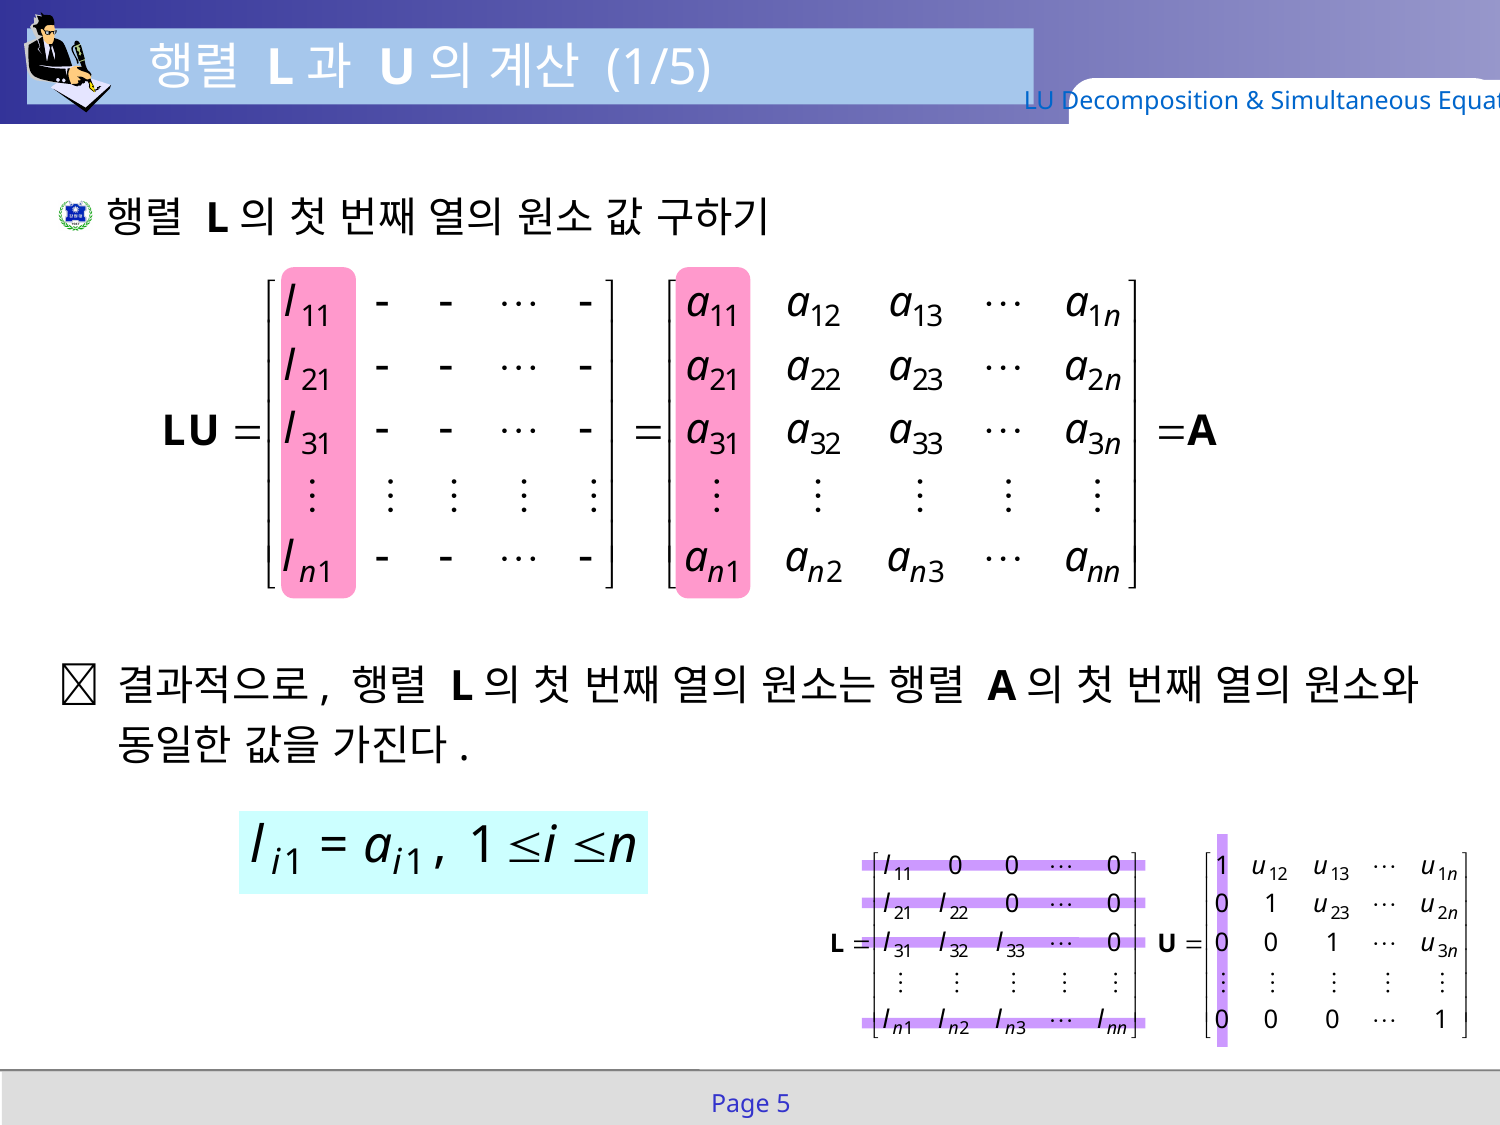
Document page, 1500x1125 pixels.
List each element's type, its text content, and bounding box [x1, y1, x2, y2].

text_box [152, 269, 1233, 600]
text_box  결과적으로, 행렬 L의 첫 번째 열의 원소는 행렬 A의 첫 번째 열의 원소와 동일한 값을 가진다. [53, 643, 1471, 775]
text_box 행렬 L의 첫 번째 열의 원소 값 구하기 [53, 174, 1471, 247]
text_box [1151, 845, 1480, 1046]
slide_number Page 5 [682, 1079, 819, 1124]
picture [58, 200, 93, 231]
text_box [823, 845, 1149, 1046]
text_box LU Decomposition & Simultaneous Equation [922, 78, 1500, 120]
text_box 행렬 L과 U의 계산 (1/5) [133, 26, 975, 102]
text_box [239, 810, 649, 895]
